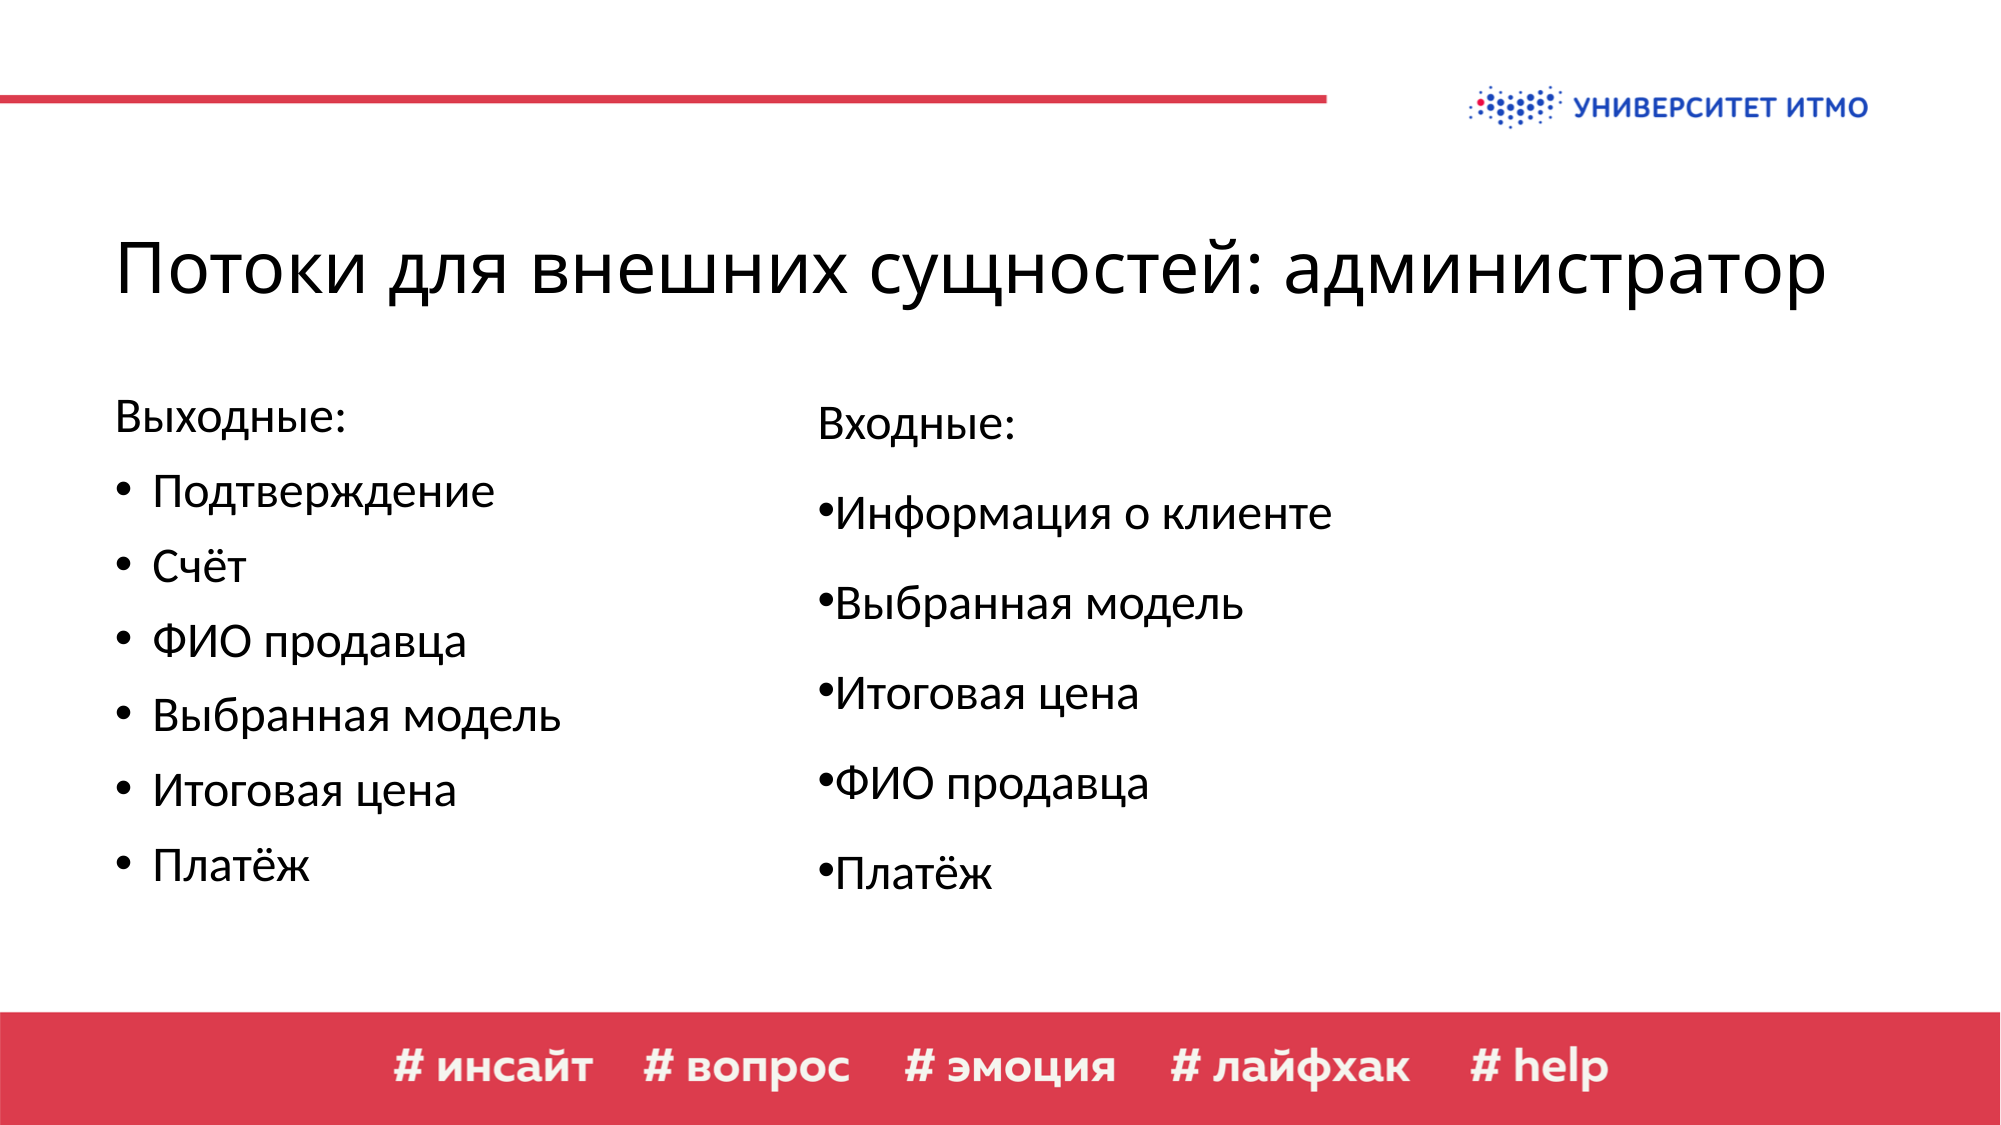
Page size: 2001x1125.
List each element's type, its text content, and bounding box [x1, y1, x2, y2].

text_box Входные: Информация о клиенте Выбранная модель Итоговая цена ФИО продавца Платёж [802, 352, 1803, 907]
list Выходные: Подтверждение Счёт ФИО продавца Выбранная модель Итоговая цена Платёж [99, 381, 715, 1005]
picture [0, 0, 2001, 1125]
footer Лабораторная работа №1, вариант №1 [881, 40, 1900, 101]
title Потоки для внешних сущностей: администратор [99, 202, 1900, 339]
